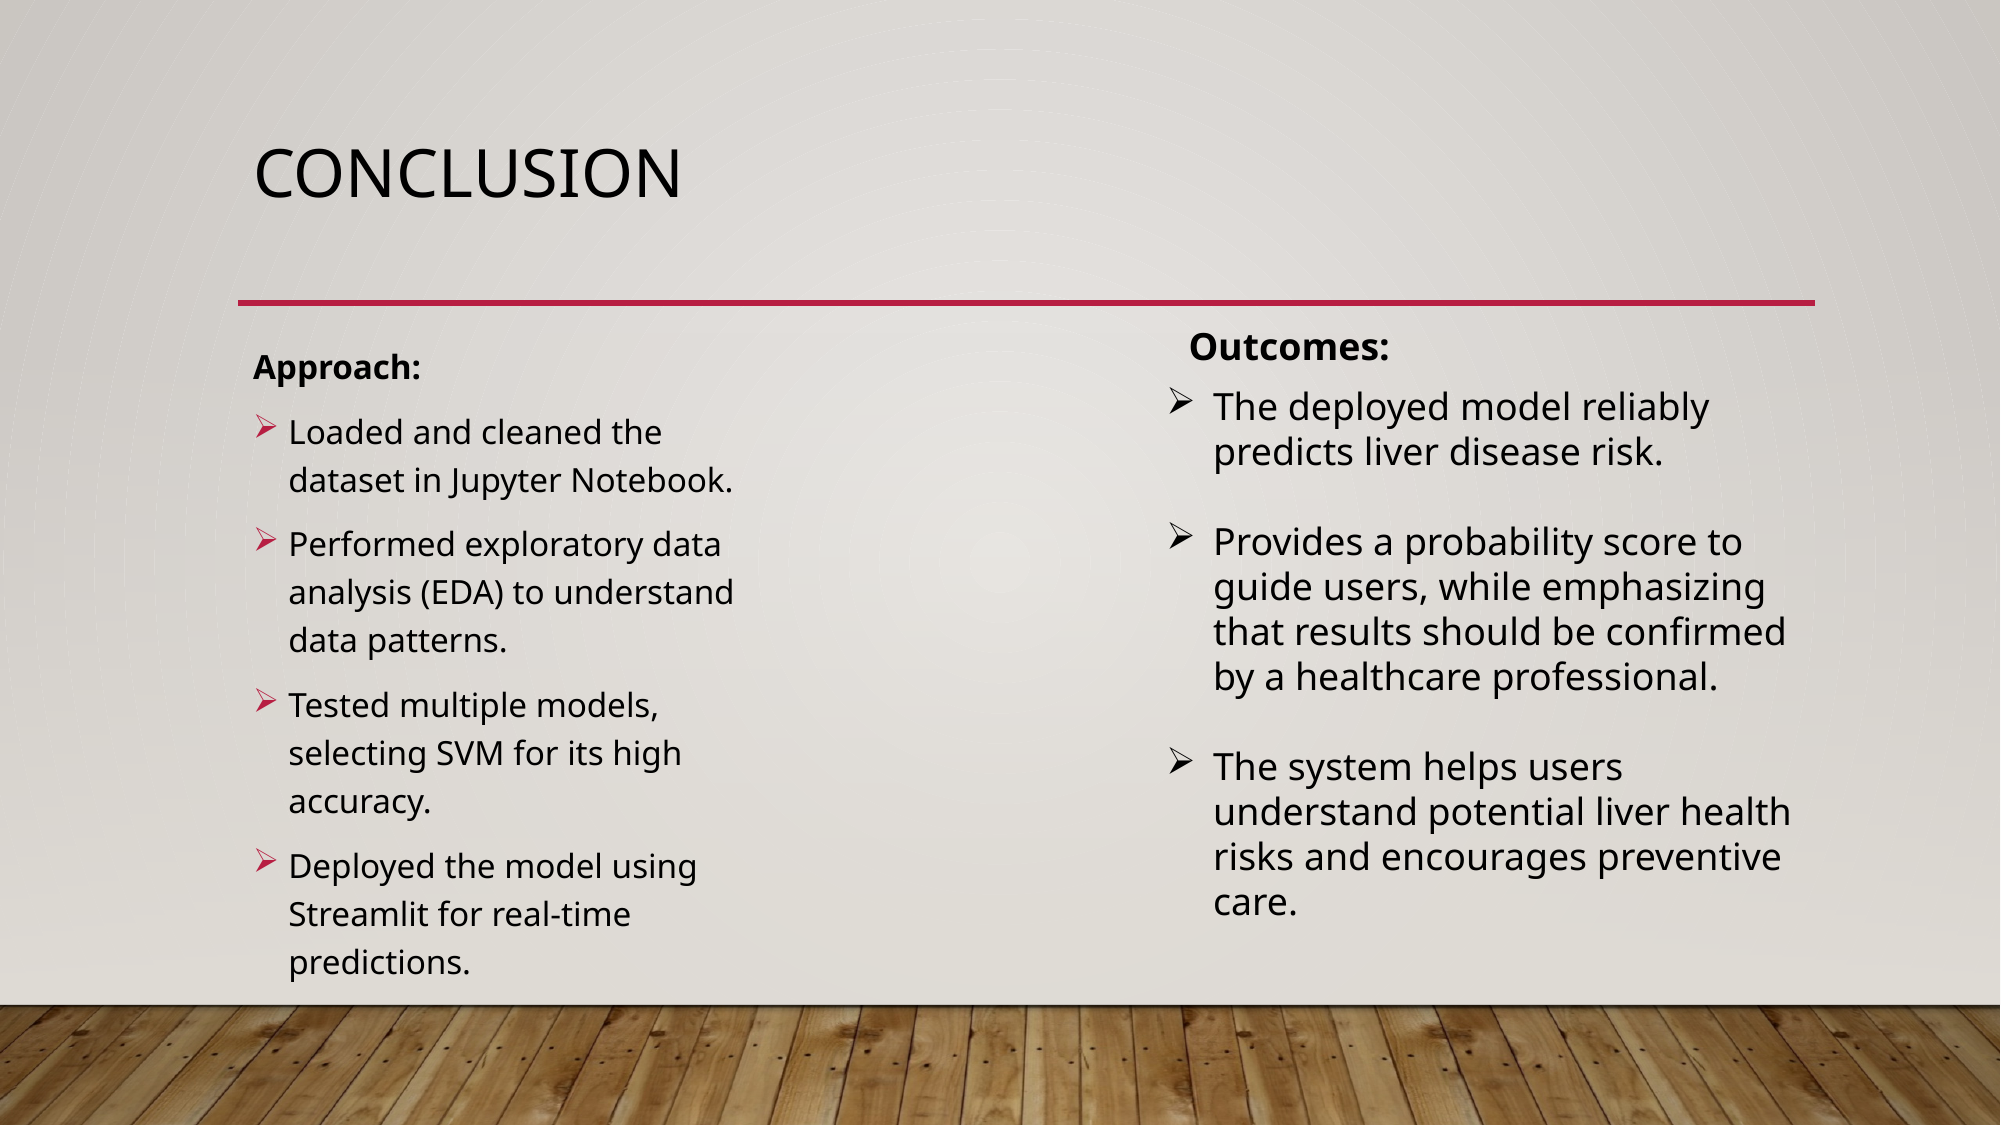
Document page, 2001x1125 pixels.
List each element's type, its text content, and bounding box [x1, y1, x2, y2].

picture [0, 1005, 2000, 1125]
text_box The deployed model reliably predicts liver disease risk. Provides a probability score to guide users, while emphasizing that results should be confirmed by a healthcare professional. The system helps users understand potential liver health risks and encourages preventive care. [1151, 375, 1814, 931]
text_box Outcomes: [1173, 315, 1686, 375]
title Conclusion [238, 131, 1814, 305]
list Approach: Loaded and cleaned the dataset in Jupyter Notebook. Performed exploratory data analysis (EDA) to understand data patterns. Tested multiple models, selecting SVM for its high accuracy. Deployed the model using Streamlit for real-time predictions. [238, 330, 802, 993]
